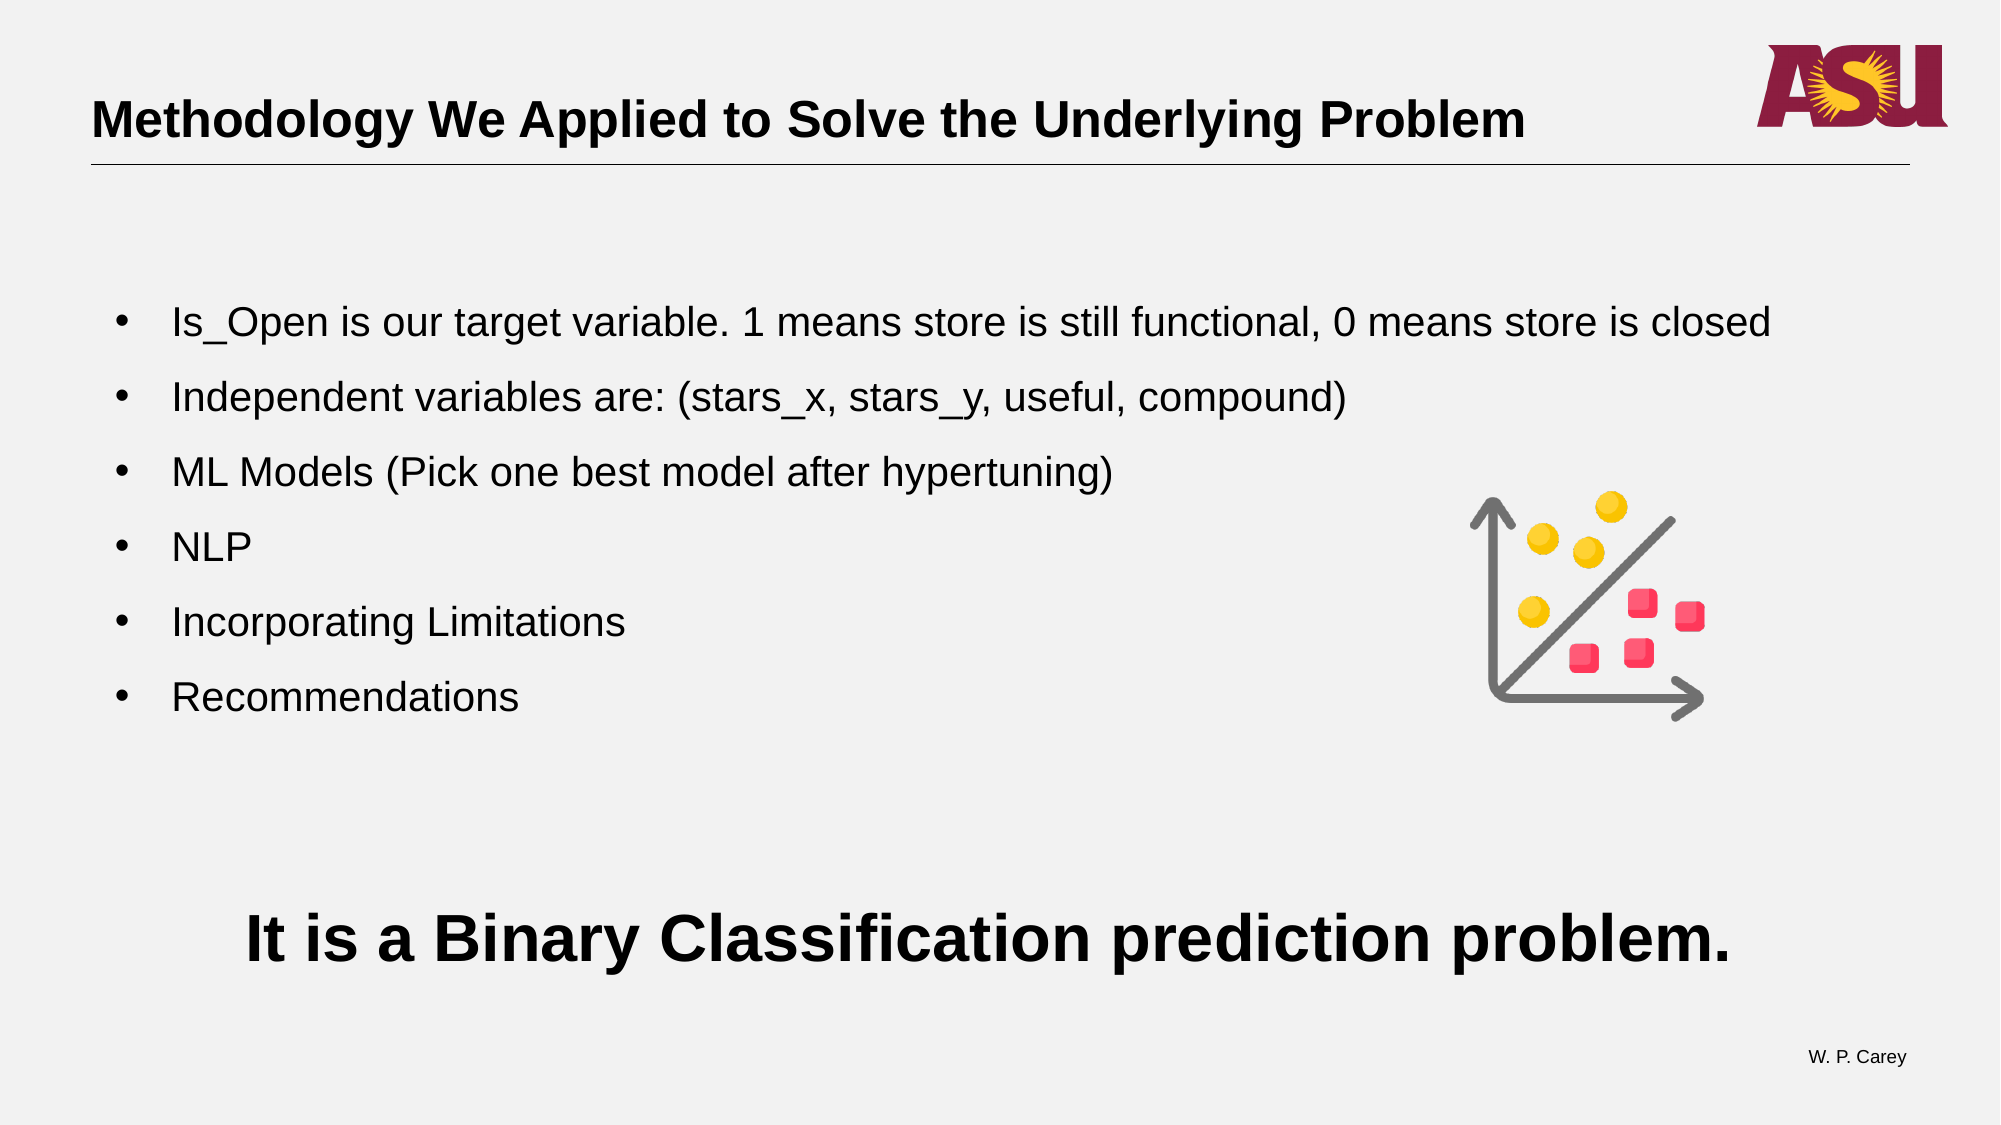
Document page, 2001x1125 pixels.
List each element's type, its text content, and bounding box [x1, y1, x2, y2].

picture [1758, 45, 1948, 127]
picture [1447, 451, 1740, 744]
title Methodology We Applied to Solve the Underlying Problem [91, 28, 1758, 149]
text_box It is a Binary Classification prediction problem. [91, 886, 1888, 982]
text_box Is_Open is our target variable. 1 means store is still functional, 0 means store is closed Independent variables are: (stars_x, stars_y, useful, compound) ML Models (Pick one best model after hypertuning) NLP Incorporating Limitations Recommendations [99, 262, 1850, 803]
